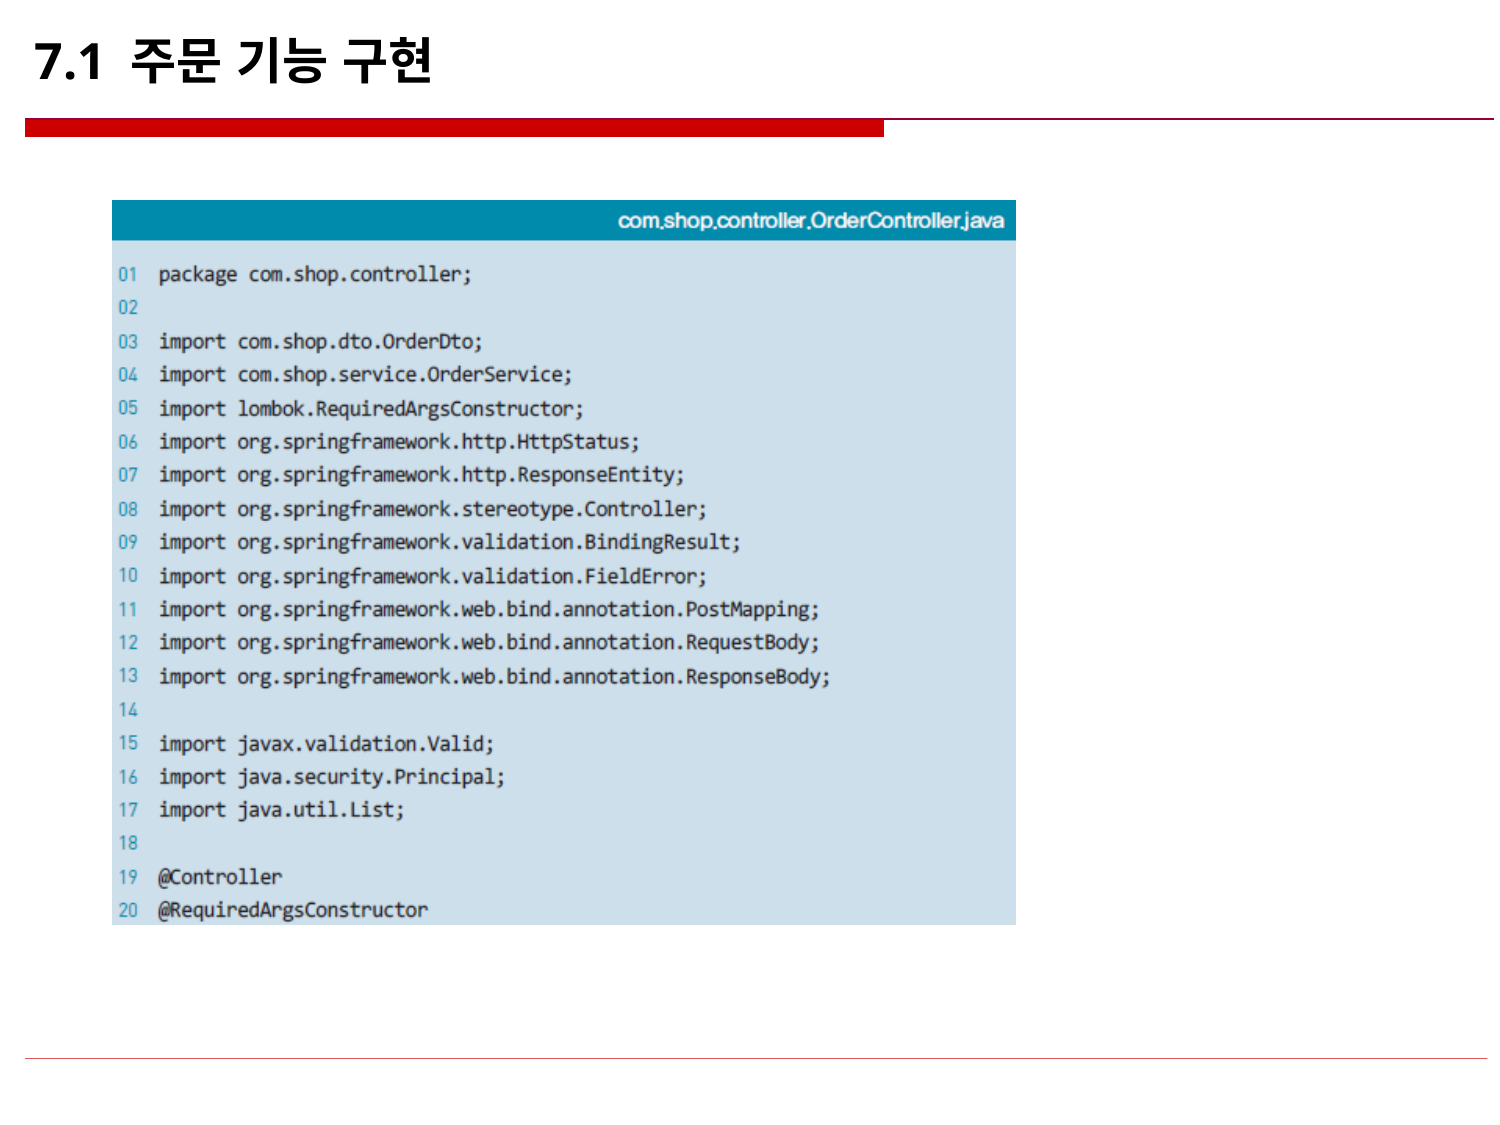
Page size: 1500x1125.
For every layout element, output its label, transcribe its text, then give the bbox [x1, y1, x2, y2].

picture [811, 211, 961, 228]
picture [619, 213, 806, 231]
picture [971, 216, 1004, 228]
picture [111, 241, 1016, 925]
title 7.1 주문 기능 구현 [19, 23, 1370, 96]
picture [961, 211, 968, 231]
